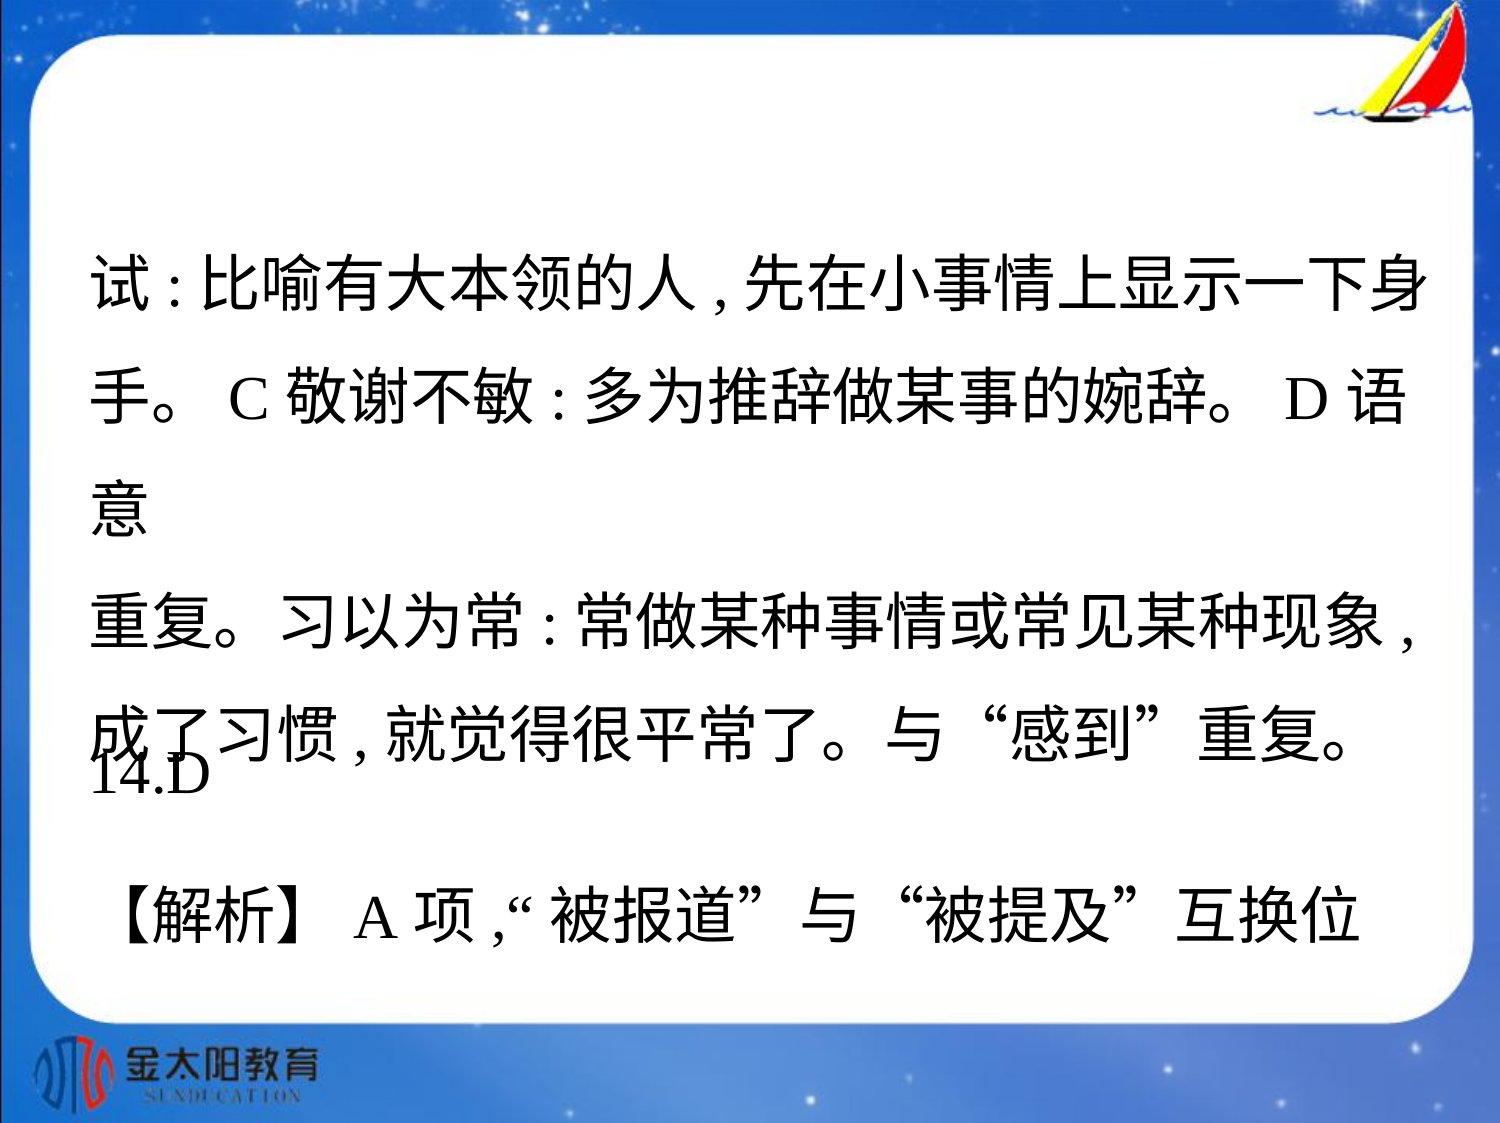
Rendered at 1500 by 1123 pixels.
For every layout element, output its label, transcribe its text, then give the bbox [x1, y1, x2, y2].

text_box 【解析】A项,“被报道”与“被提及”互换位 [88, 838, 1453, 952]
text_box 14.D [88, 693, 1453, 807]
picture [0, 0, 1500, 1123]
text_box 试:比喻有大本领的人,先在小事情上显示一下身 手。C敬谢不敏:多为推辞做某事的婉辞。D语意 重复。习以为常:常做某种事情或常见某种现象, 成了习惯,就觉得很平常了。与“感到”重复。 [88, 206, 1453, 693]
